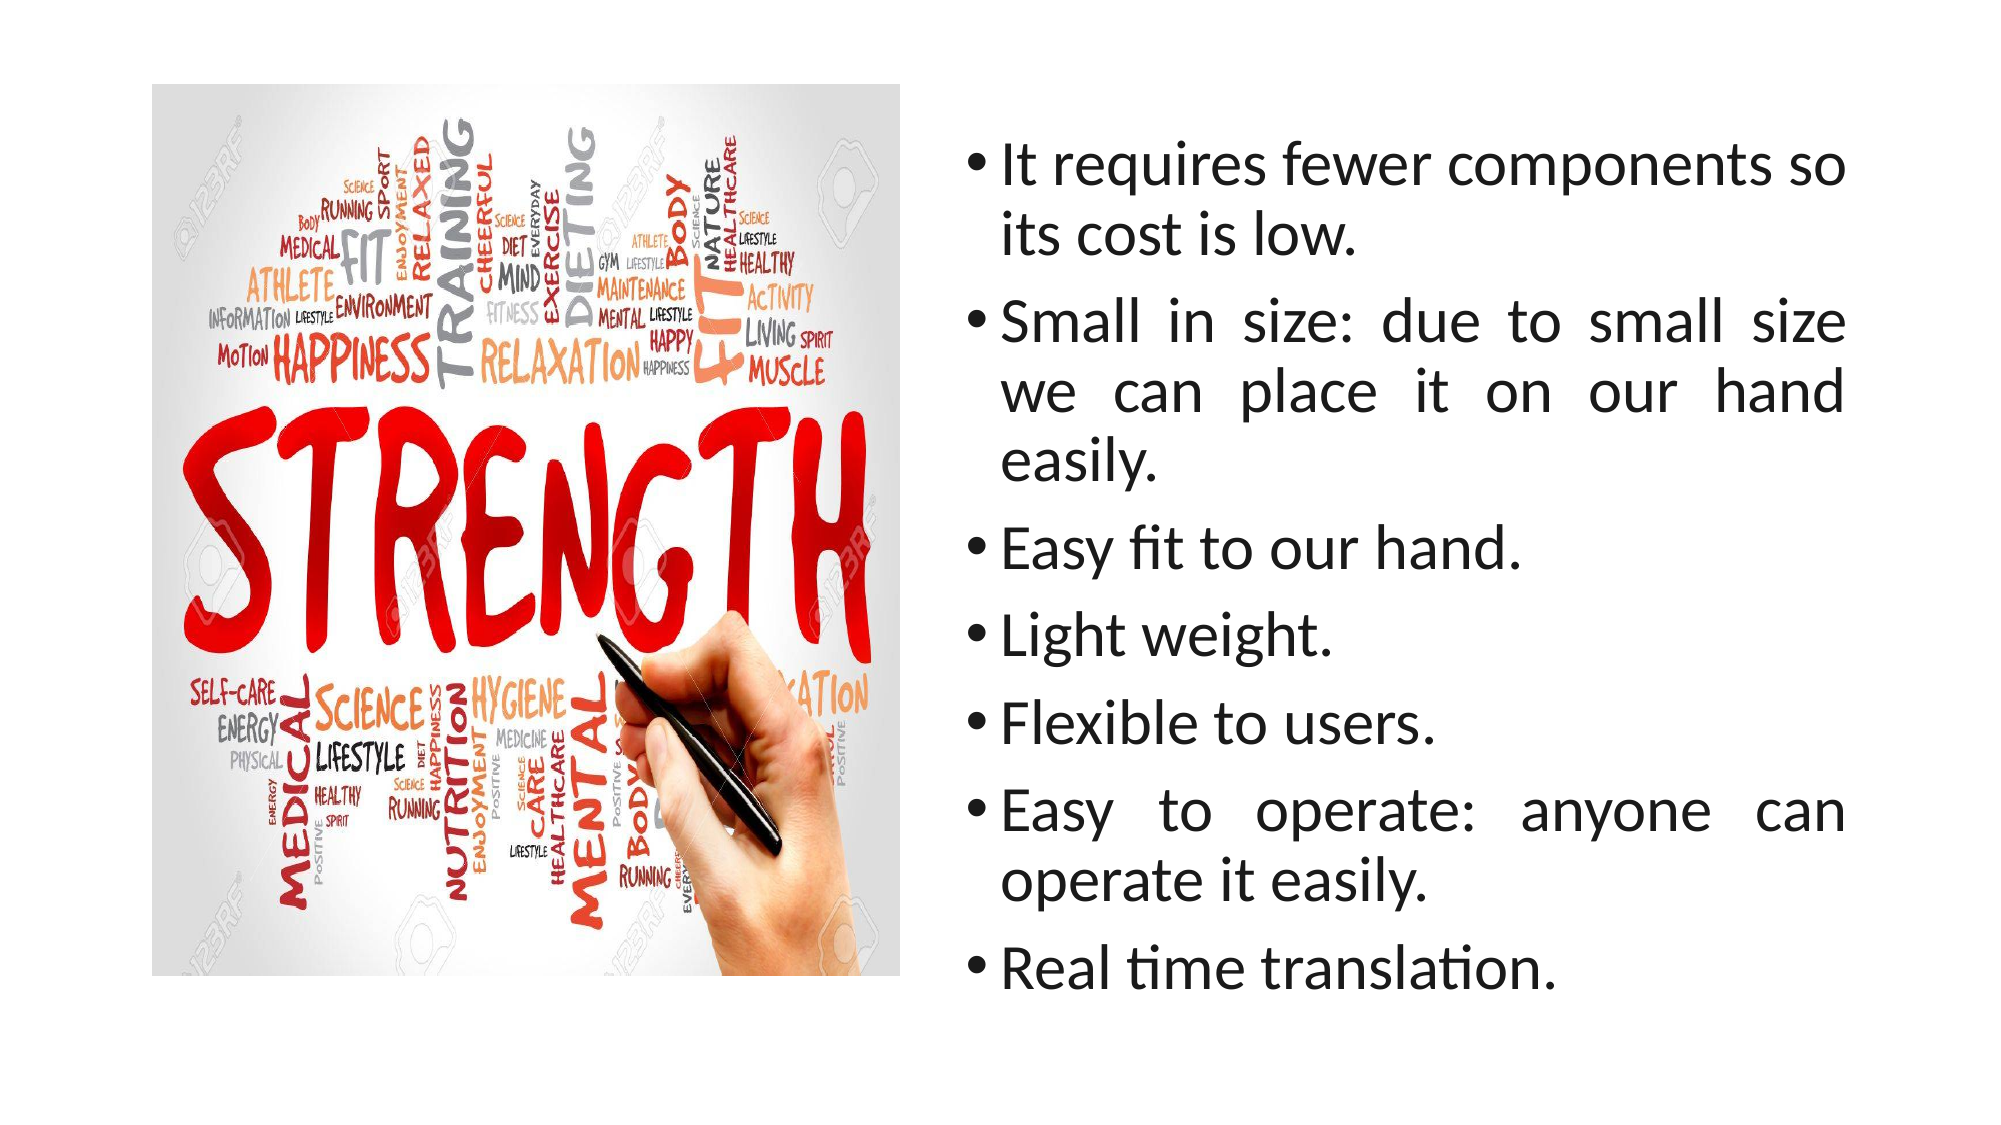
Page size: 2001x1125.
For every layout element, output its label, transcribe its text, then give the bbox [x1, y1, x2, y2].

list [152, 84, 900, 976]
list It requires fewer components so its cost is low. Small in size: due to small size we can place it on our hand easily. Easy fit to our hand. Light weight. Flexible to users. Easy to operate: anyone can operate it easily. Real time translation. [950, 122, 1863, 1014]
